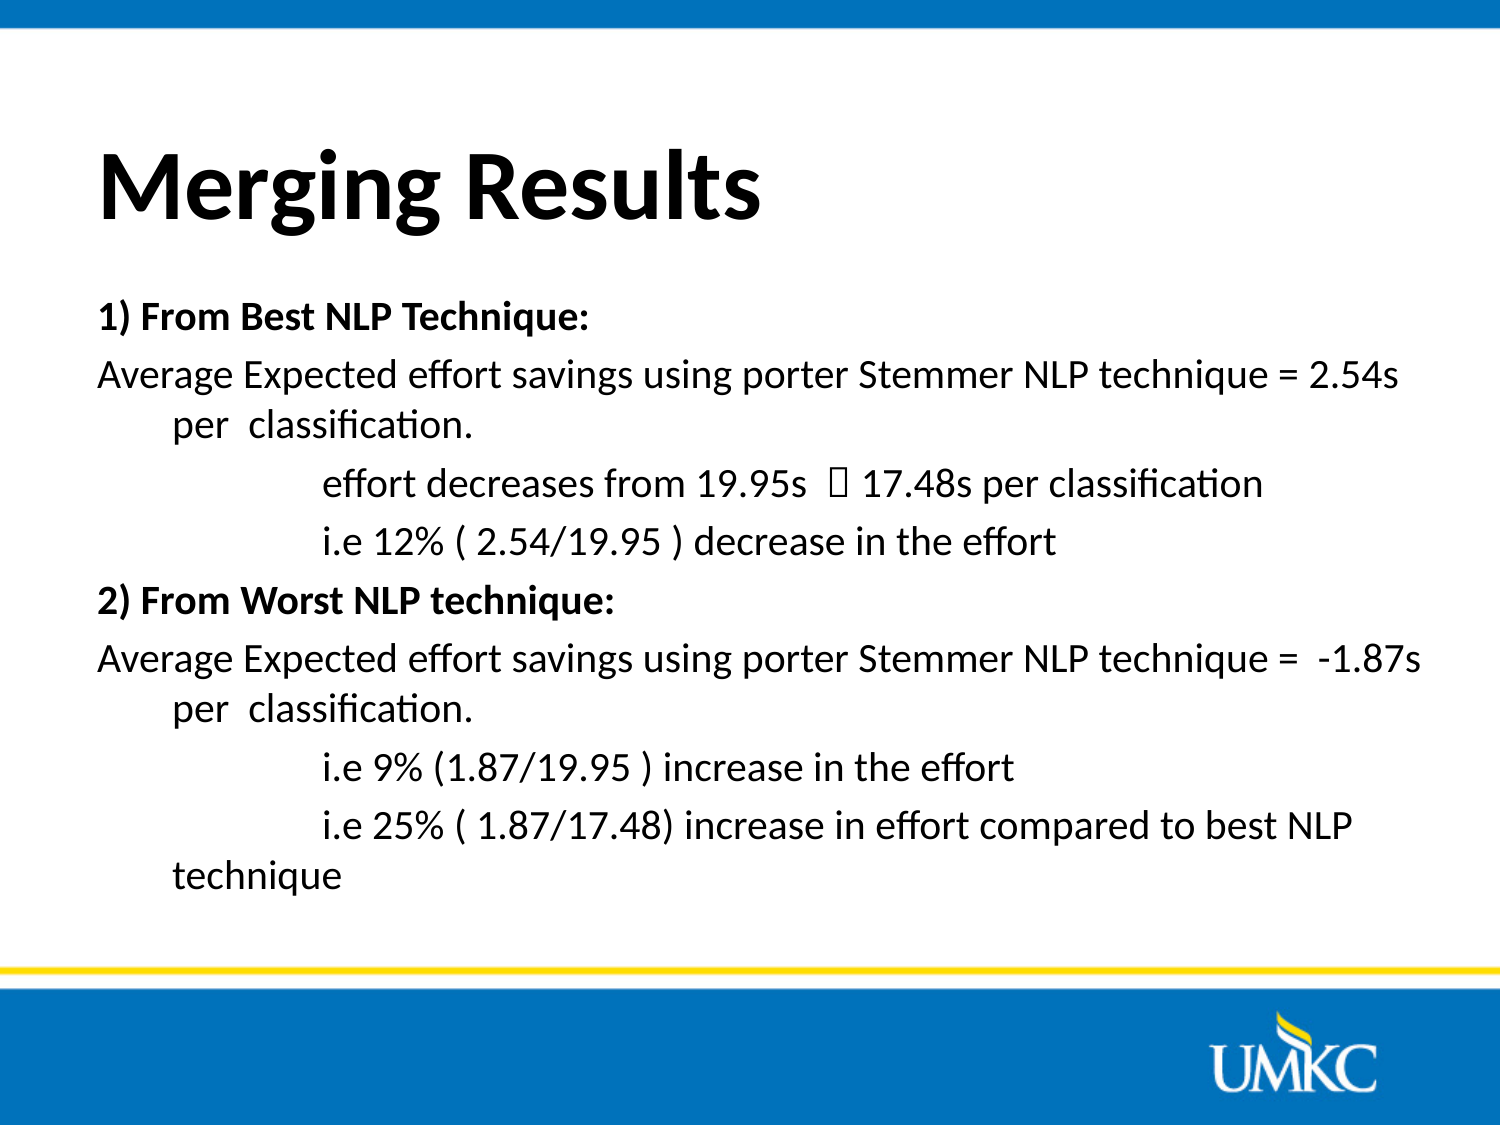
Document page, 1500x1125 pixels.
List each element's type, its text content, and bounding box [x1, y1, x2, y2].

picture [0, 0, 1500, 1125]
title Merging Results [82, 58, 1357, 281]
subtitle 1) From Best NLP Technique: Average Expected effort savings using porter Stemmer NLP technique = 2.54s per classification. effort decreases from 19.95s  17.48s per classification i.e 12% ( 2.54/19.95 ) decrease in the effort 2) From Worst NLP technique: Average Expected effort savings using porter Stemmer NLP technique = -1.87s per classification. i.e 9% (1.87/19.95 ) increase in the effort i.e 25% ( 1.87/17.48) increase in effort compared to best NLP technique [82, 281, 1454, 914]
